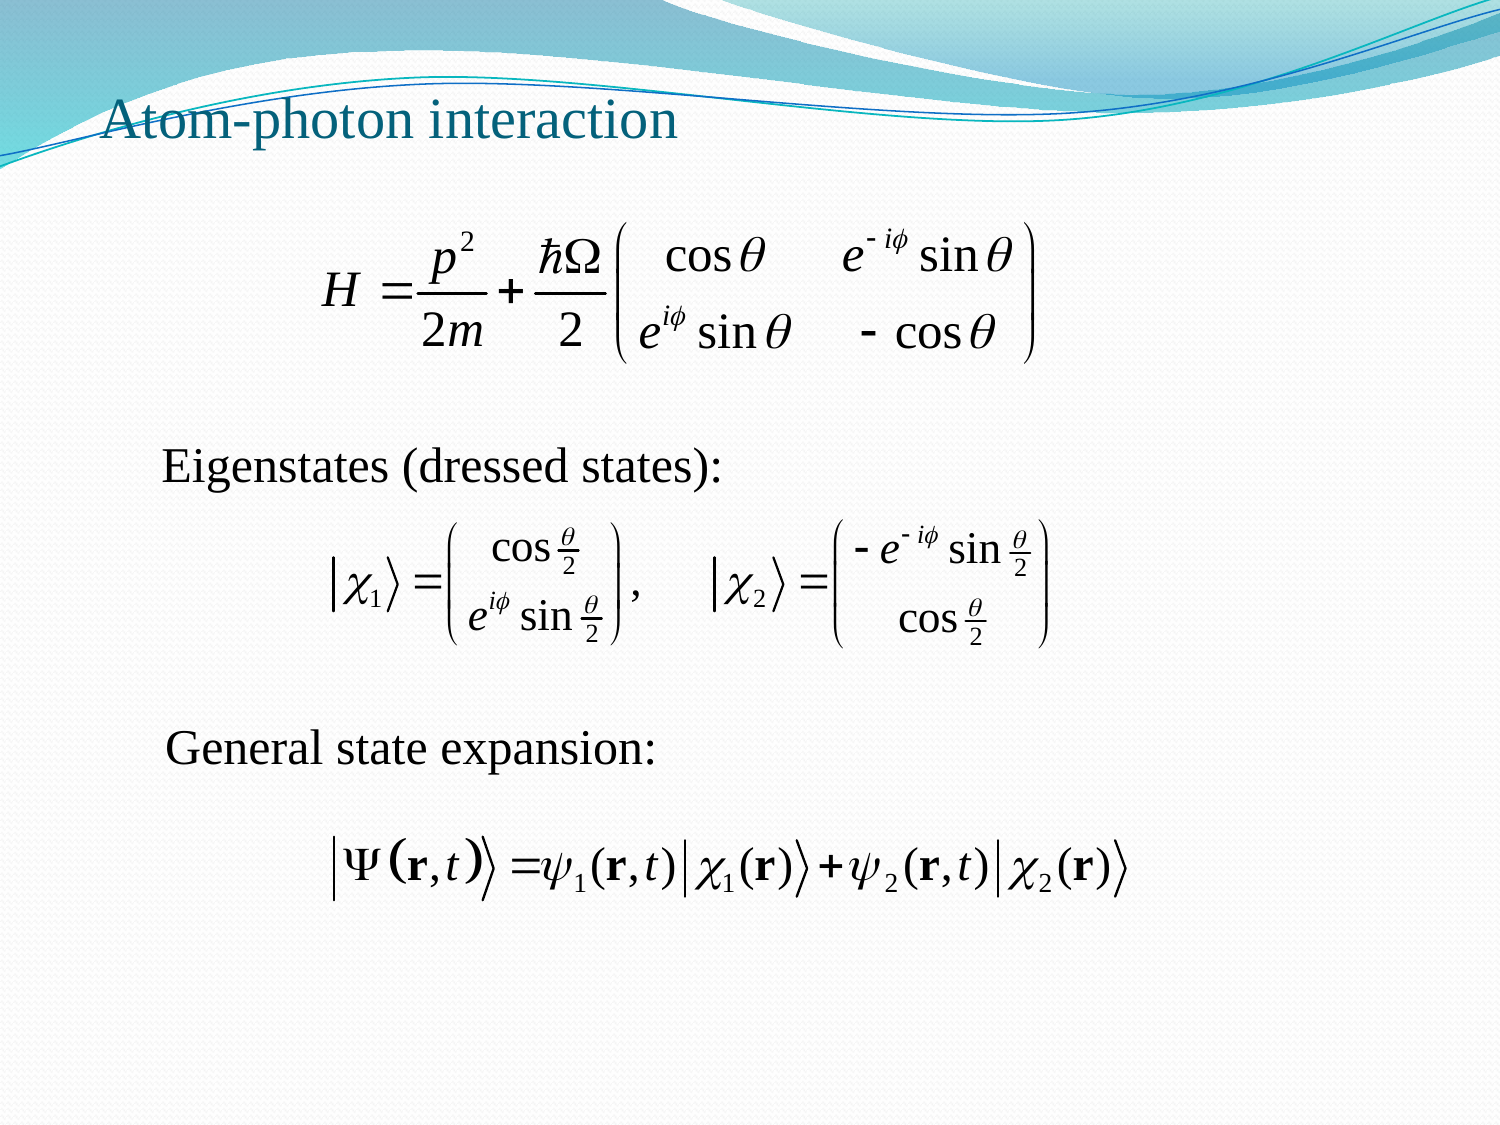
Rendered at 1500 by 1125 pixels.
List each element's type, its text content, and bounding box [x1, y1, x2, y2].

title Atom-photon interaction [99, 0, 1451, 151]
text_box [324, 512, 1063, 657]
text_box Eigenstates (dressed states): [146, 424, 739, 500]
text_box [312, 212, 1051, 375]
text_box General state expansion: [150, 706, 673, 782]
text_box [324, 824, 1138, 913]
